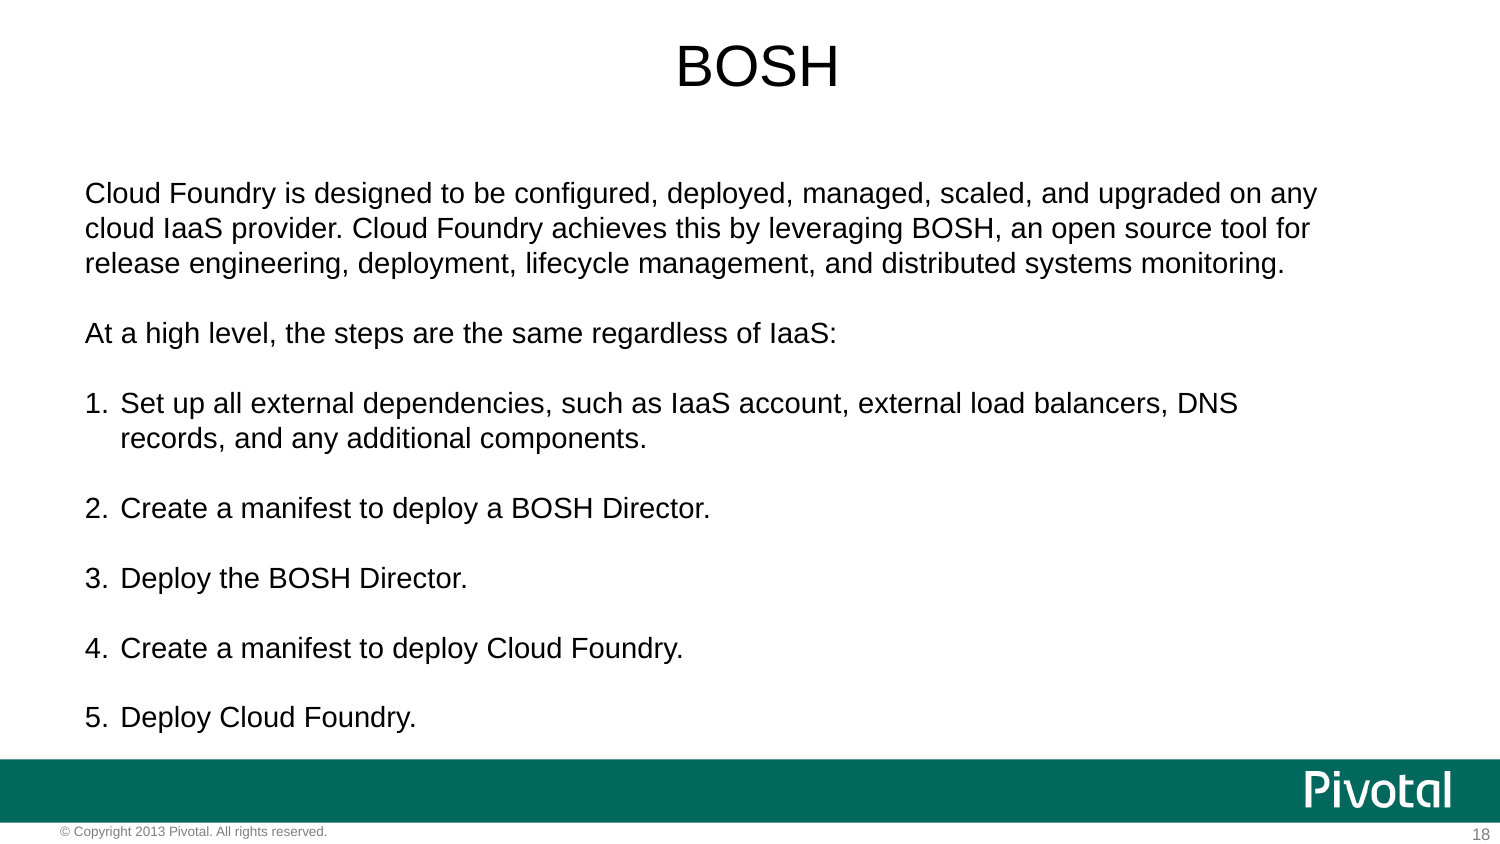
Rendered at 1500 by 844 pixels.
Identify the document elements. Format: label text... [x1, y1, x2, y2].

picture [1304, 768, 1452, 811]
text_box BOSH [15, 21, 1500, 106]
text_box Cloud Foundry is designed to be configured, deployed, managed, scaled, and upgraded on any cloud IaaS provider. Cloud Foundry achieves this by leveraging BOSH, an open source tool for release engineering, deployment, lifecycle management, and distributed systems monitoring. At a high level, the steps are the same regardless of IaaS: Set up all external dependencies, such as IaaS account, external load balancers, DNS records, and any additional components. Create a manifest to deploy a BOSH Director. Deploy the BOSH Director. Create a manifest to deploy Cloud Foundry. Deploy Cloud Foundry. [70, 167, 1345, 742]
